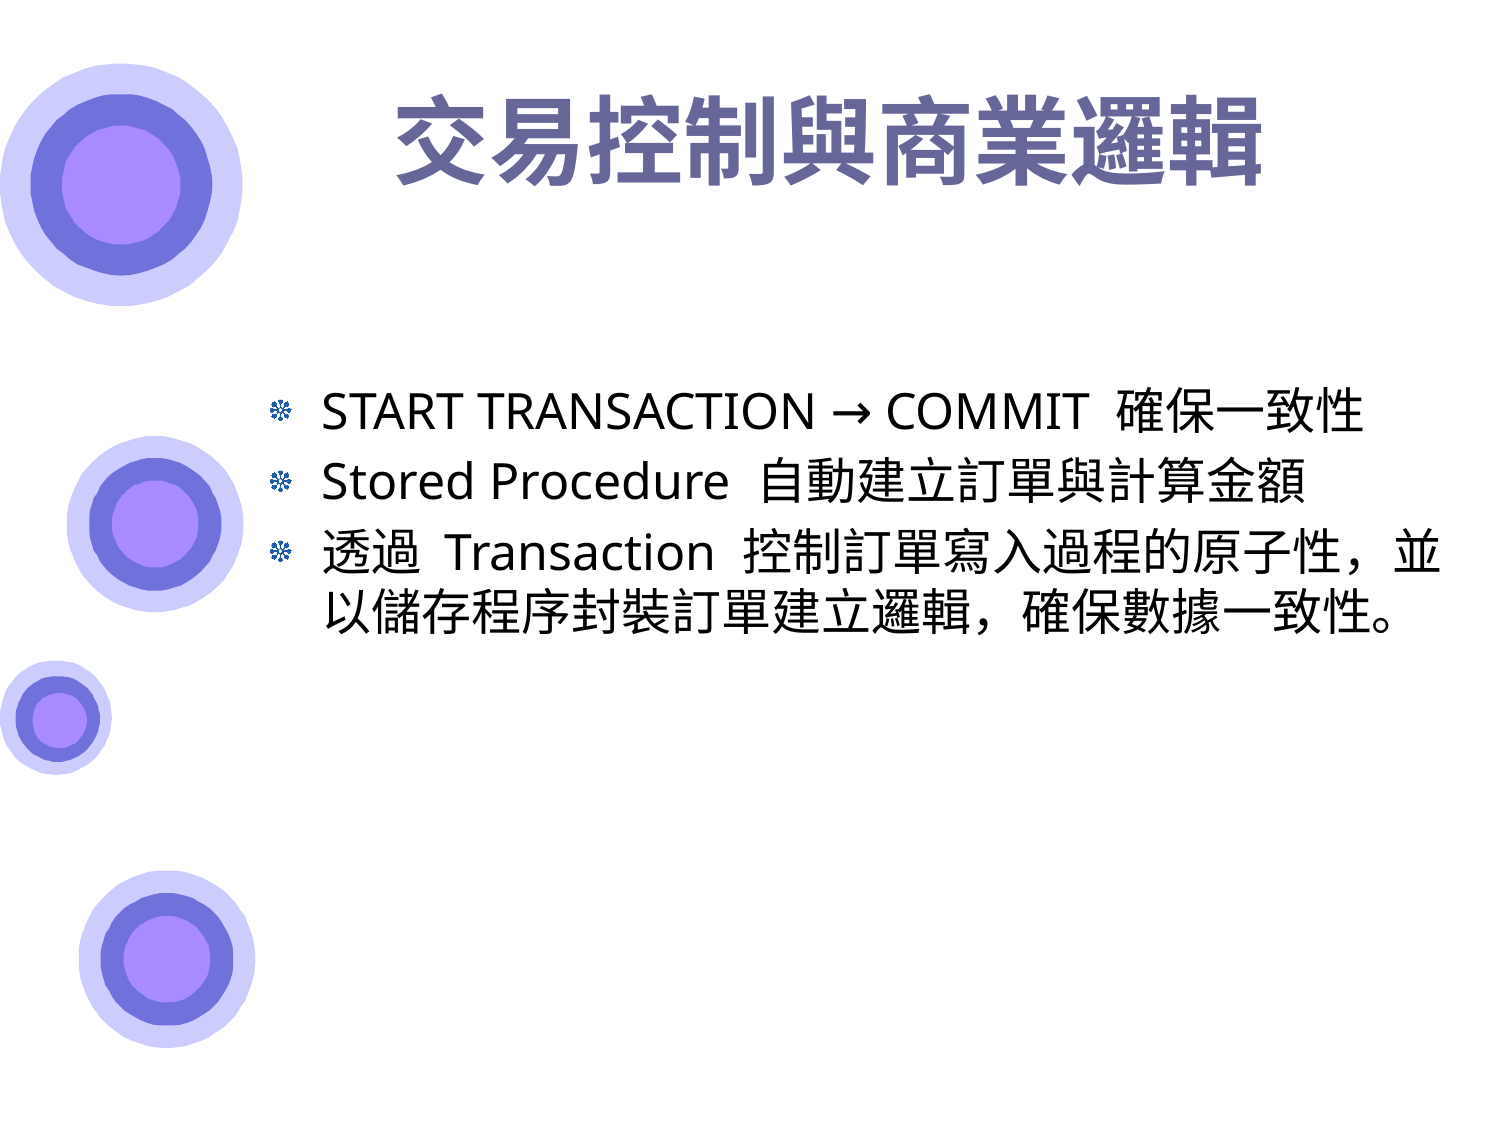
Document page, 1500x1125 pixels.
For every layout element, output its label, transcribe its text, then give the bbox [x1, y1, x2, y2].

list START TRANSACTION → COMMIT 確保一致性 Stored Procedure 自動建立訂單與計算金額 透過 Transaction 控制訂單寫入過程的原子性，並以儲存程序封裝訂單建立邏輯，確保數據一致性。 [247, 371, 1469, 728]
picture [262, 462, 298, 498]
picture [262, 532, 298, 568]
title 交易控制與商業邏輯 [206, 44, 1452, 233]
picture [262, 391, 298, 427]
